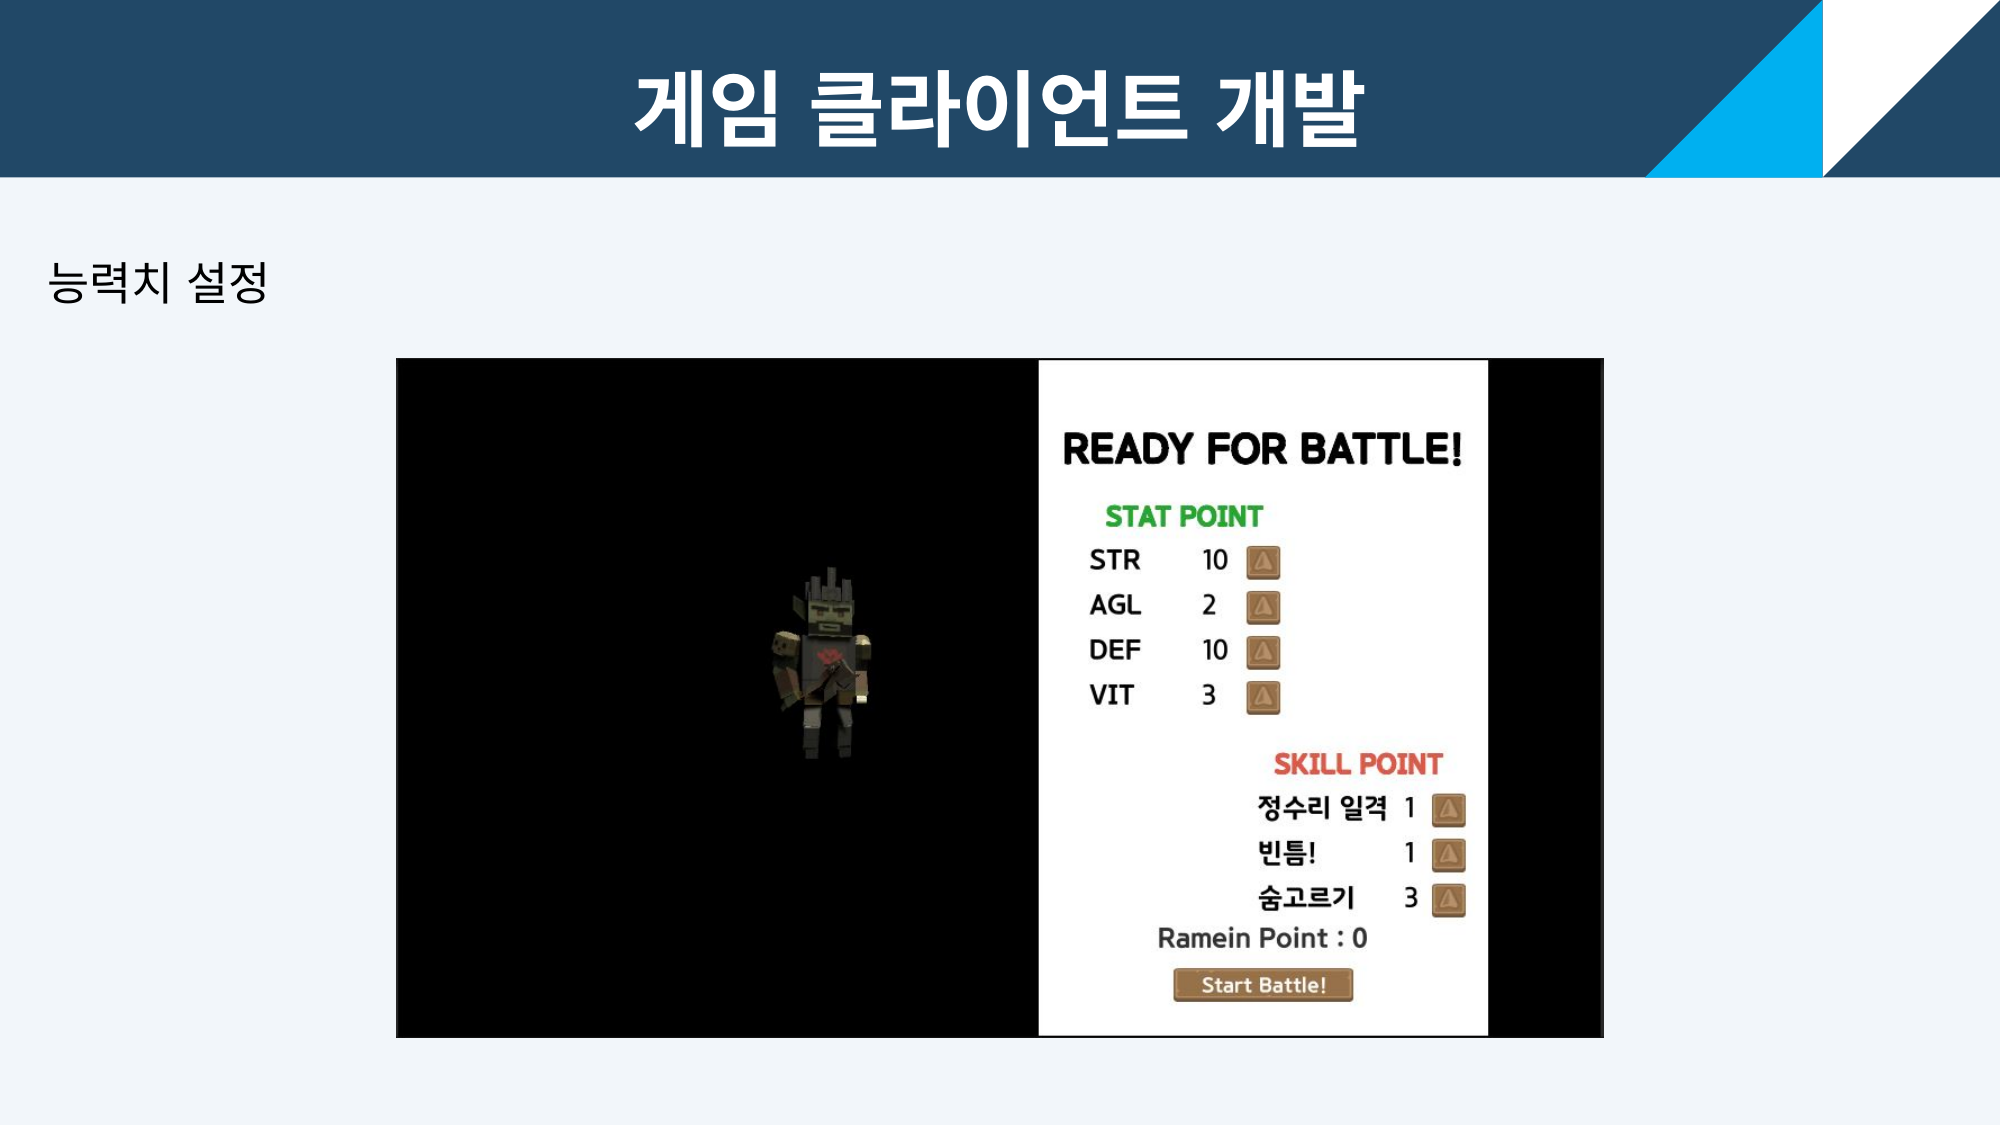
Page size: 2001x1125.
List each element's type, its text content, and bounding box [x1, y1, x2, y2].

picture [396, 358, 1604, 1038]
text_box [0, 0, 2000, 178]
list 능력치 설정 [32, 219, 1960, 1093]
